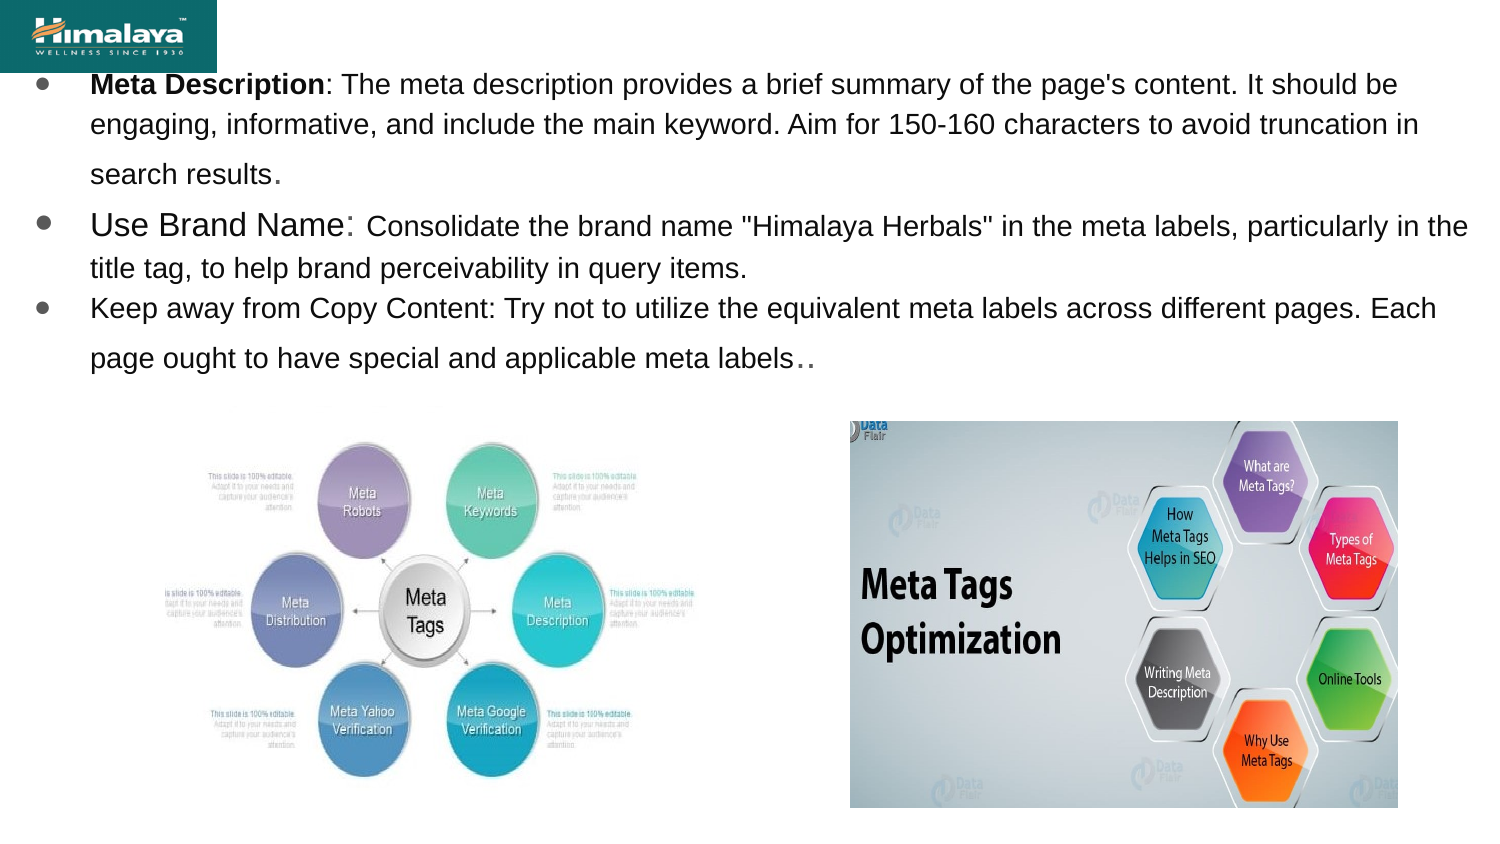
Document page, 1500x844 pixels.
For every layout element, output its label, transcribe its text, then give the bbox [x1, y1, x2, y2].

list Meta Description: The meta description provides a brief summary of the page's content. It should be engaging, informative, and include the main keyword. Aim for 150-160 characters to avoid truncation in search results. Use Brand Name: Consolidate the brand name "Himalaya Herbals" in the meta labels, particularly in the title tag, to help brand perceivability in query items. Keep away from Copy Content: Try not to utilize the equivalent meta labels across different pages. Each page ought to have special and applicable meta labels.. [0, 0, 1489, 844]
picture [164, 406, 700, 806]
picture [850, 421, 1398, 808]
picture [0, 0, 217, 74]
